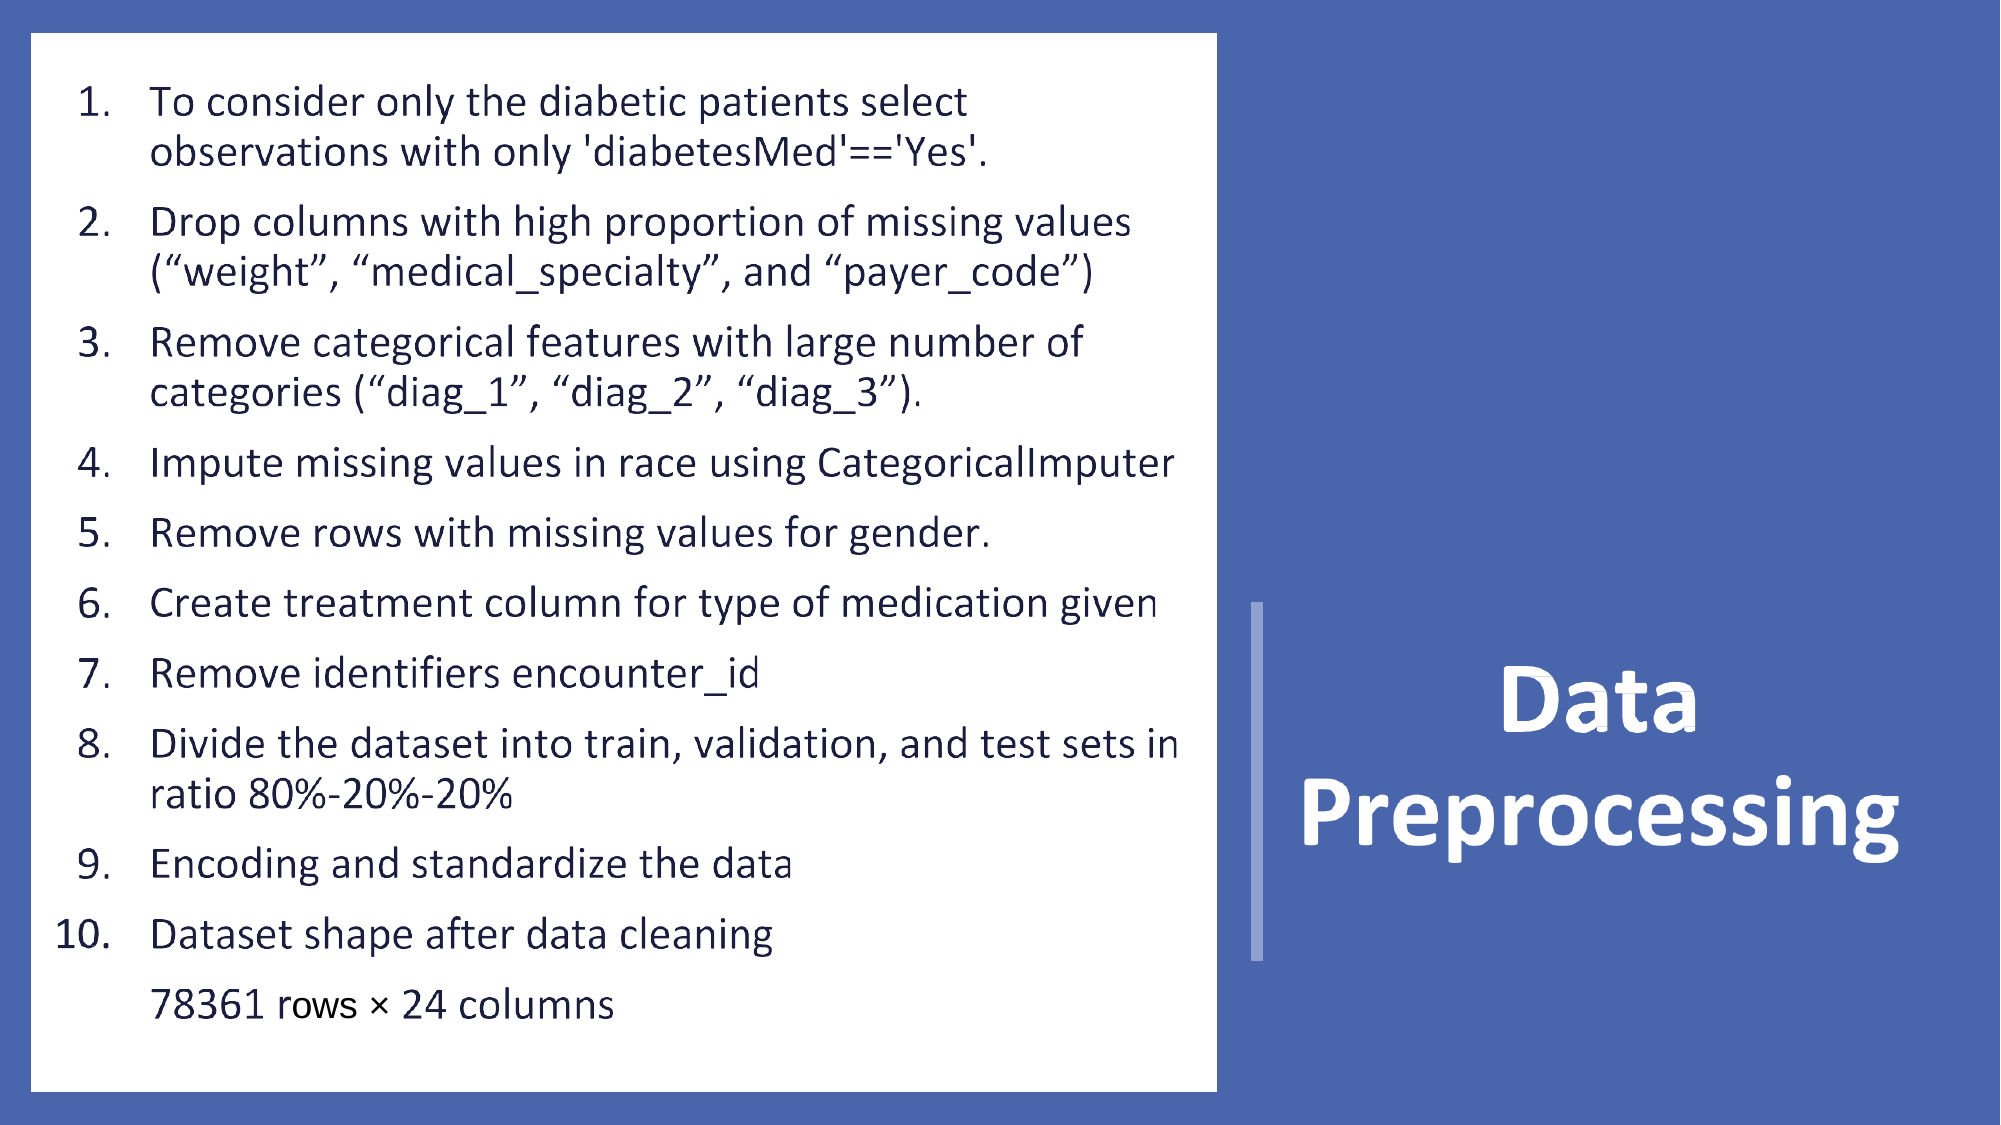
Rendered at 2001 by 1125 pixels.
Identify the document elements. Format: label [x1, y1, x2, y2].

text_box [29, 31, 1219, 1094]
text_box [1304, 775, 1899, 863]
text_box [1614, 670, 1648, 733]
text_box [0, 0, 2000, 1125]
text_box [1503, 666, 1559, 732]
text_box [1566, 681, 1608, 733]
text_box [1653, 681, 1696, 733]
